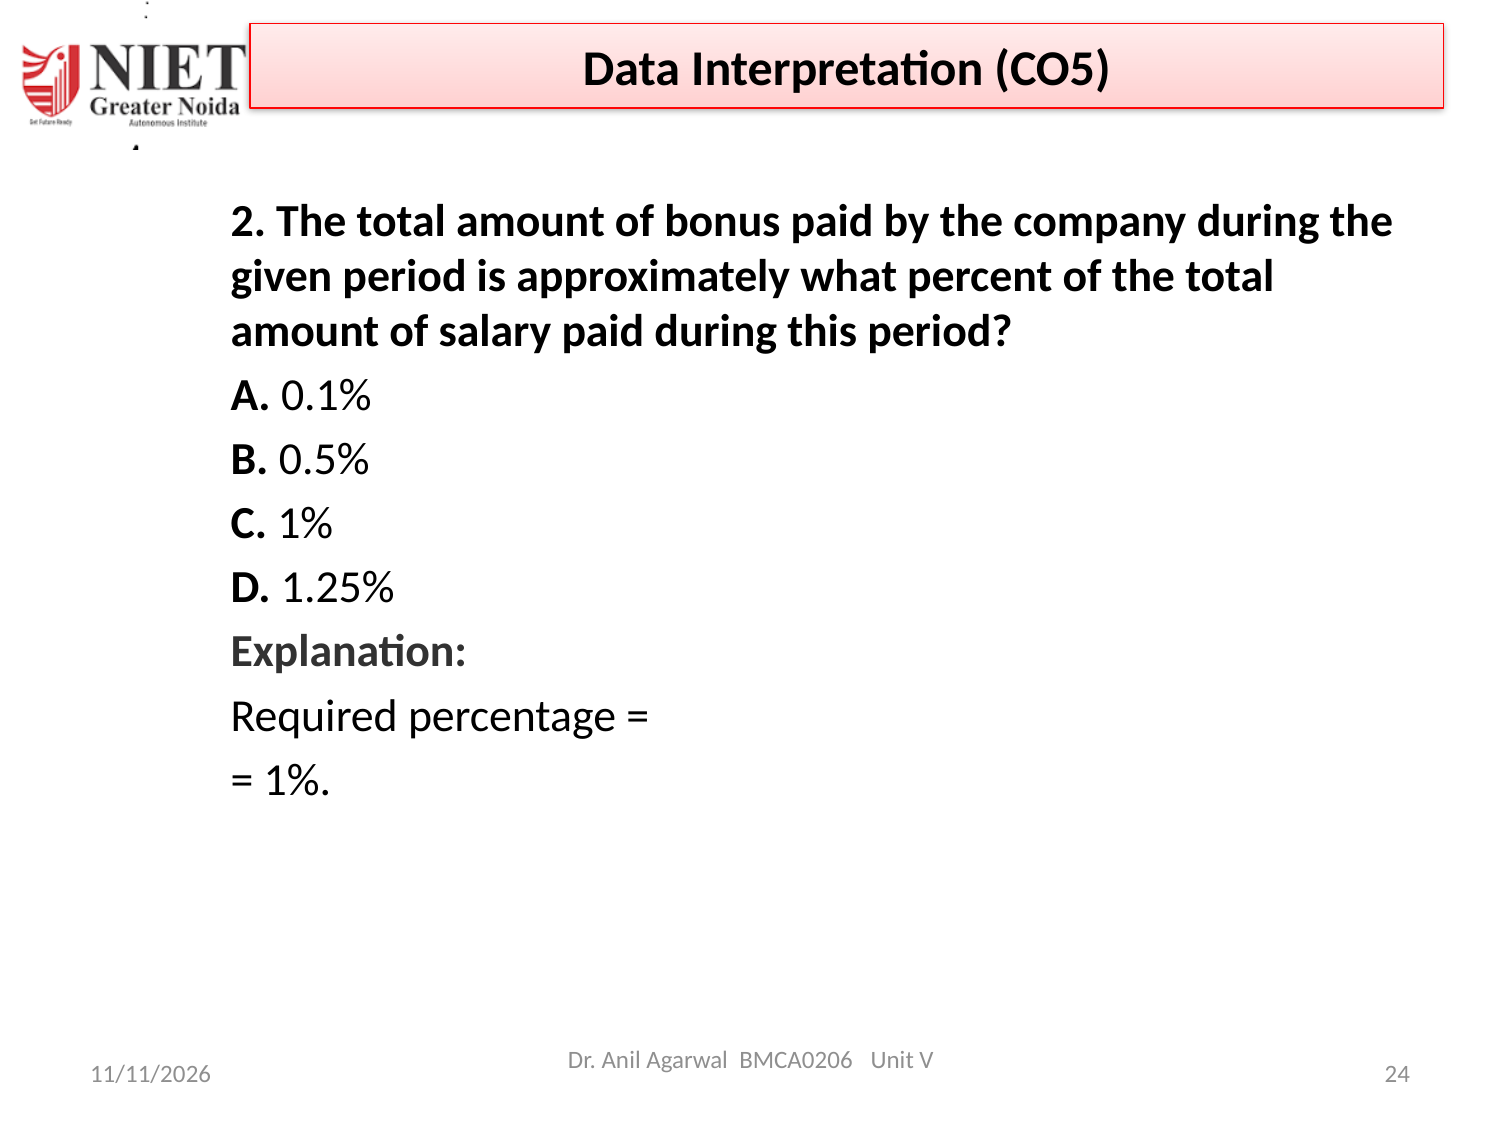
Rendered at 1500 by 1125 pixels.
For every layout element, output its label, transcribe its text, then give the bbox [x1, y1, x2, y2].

slide_number 24 [1074, 1042, 1425, 1103]
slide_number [75, 1042, 425, 1103]
picture [5, 0, 250, 150]
text_box Data Interpretation (CO5) [249, 23, 1444, 109]
footer Dr. Anil Agarwal BMCA0206 Unit V [347, 1036, 1154, 1080]
